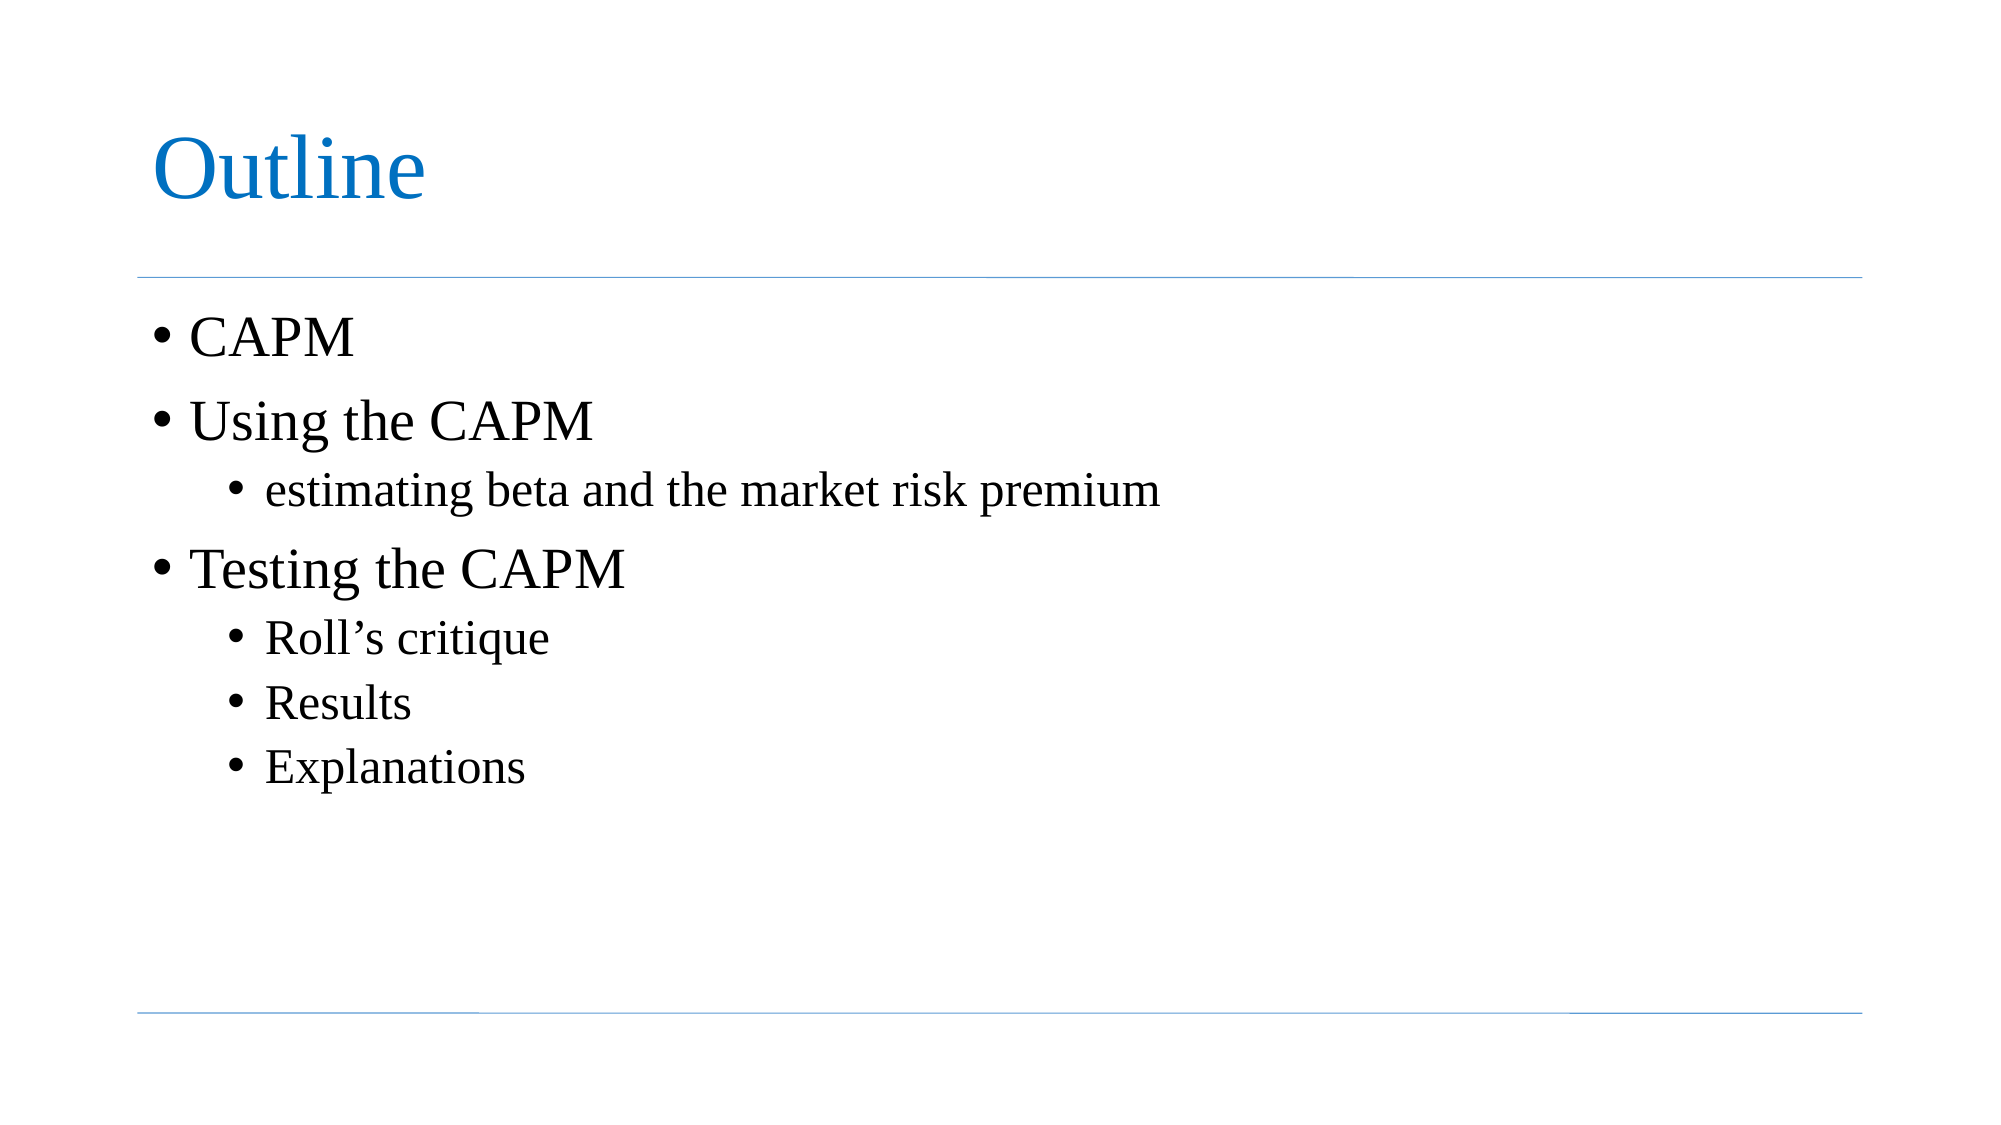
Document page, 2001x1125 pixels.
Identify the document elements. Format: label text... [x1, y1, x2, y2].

list CAPM Using the CAPM estimating beta and the market risk premium Testing the CAPM Roll’s critique Results Explanations [137, 298, 1863, 1013]
title Outline [137, 59, 1863, 278]
